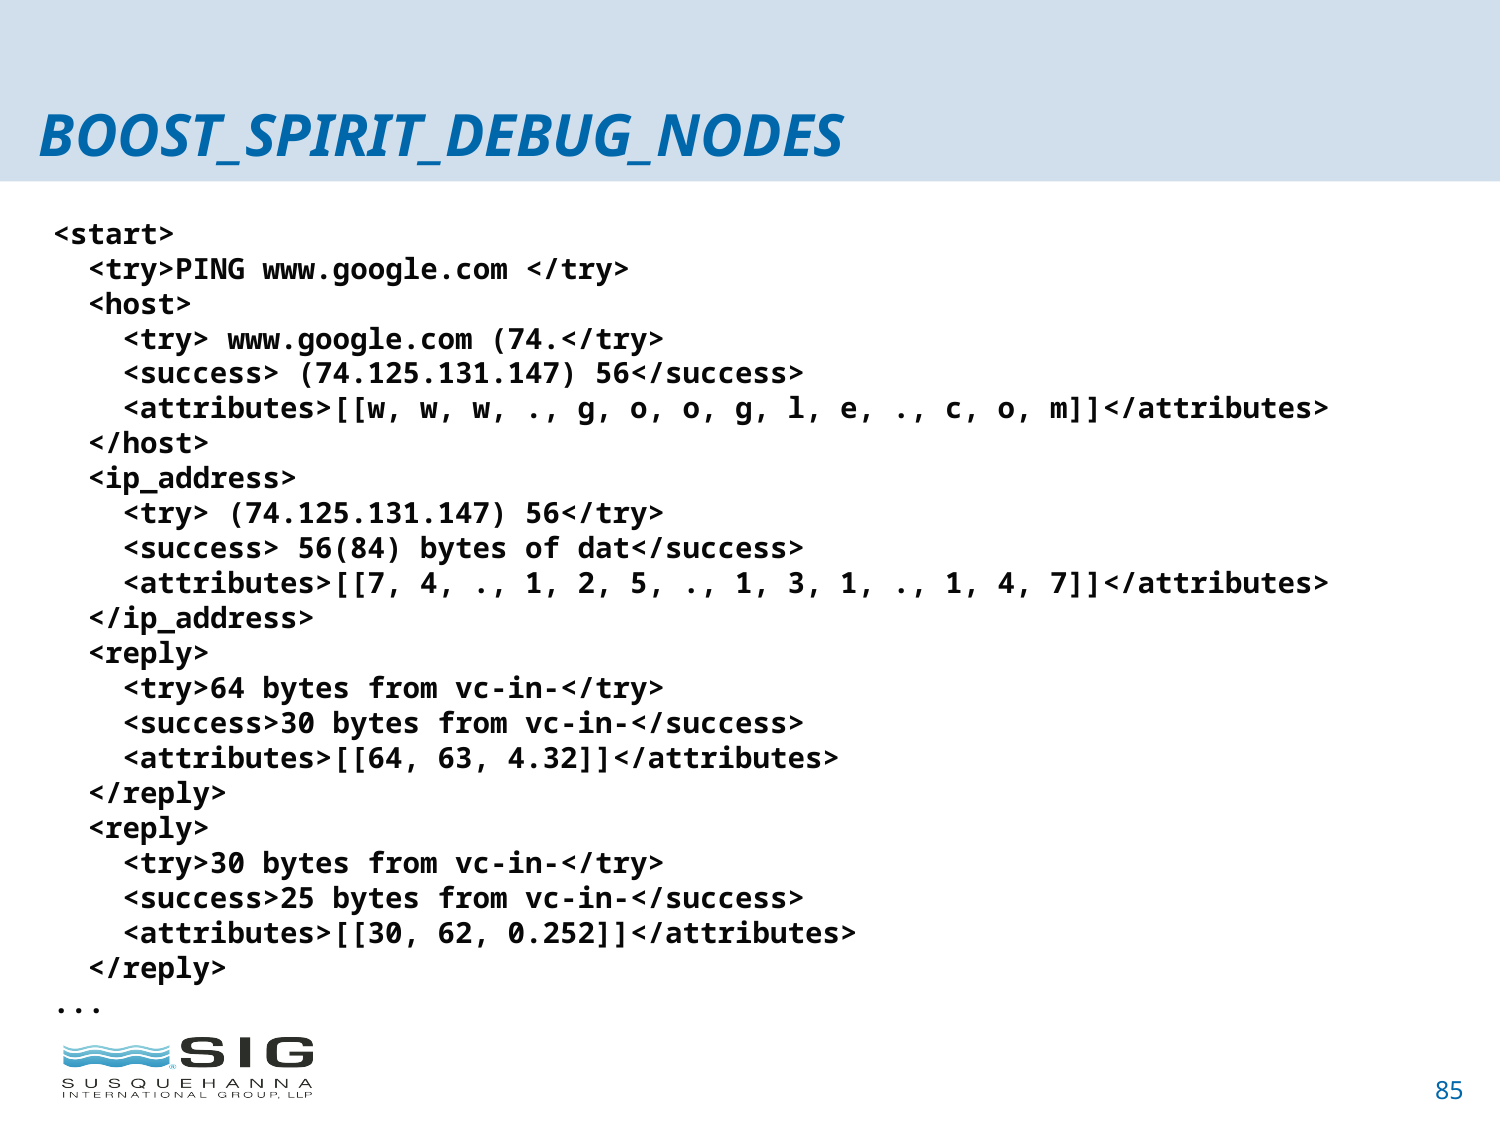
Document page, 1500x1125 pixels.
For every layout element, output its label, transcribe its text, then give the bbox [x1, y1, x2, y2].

title BOOST_SPIRIT_DEBUG_NODES [37, 21, 1470, 172]
picture [62, 1037, 313, 1099]
list <start> <try>PING www.google.com </try> <host> <try> www.google.com (74.</try> <success> (74.125.131.147) 56</success> <attributes>[[w, w, w, ., g, o, o, g, l, e, ., c, o, m]]</attributes> </host> <ip_address> <try> (74.125.131.147) 56</try> <success> 56(84) bytes of dat</success> <attributes>[[7, 4, ., 1, 2, 5, ., 1, 3, 1, ., 1, 4, 7]]</attributes> </ip_address> <reply> <try>64 bytes from vc-in-</try> <success>30 bytes from vc-in-</success> <attributes>[[64, 63, 4.32]]</attributes> </reply> <reply> <try>30 bytes from vc-in-</try> <success>25 bytes from vc-in-</success> <attributes>[[30, 62, 0.252]]</attributes> </reply> ... [37, 200, 1472, 996]
slide_number 85 [1384, 1067, 1479, 1110]
